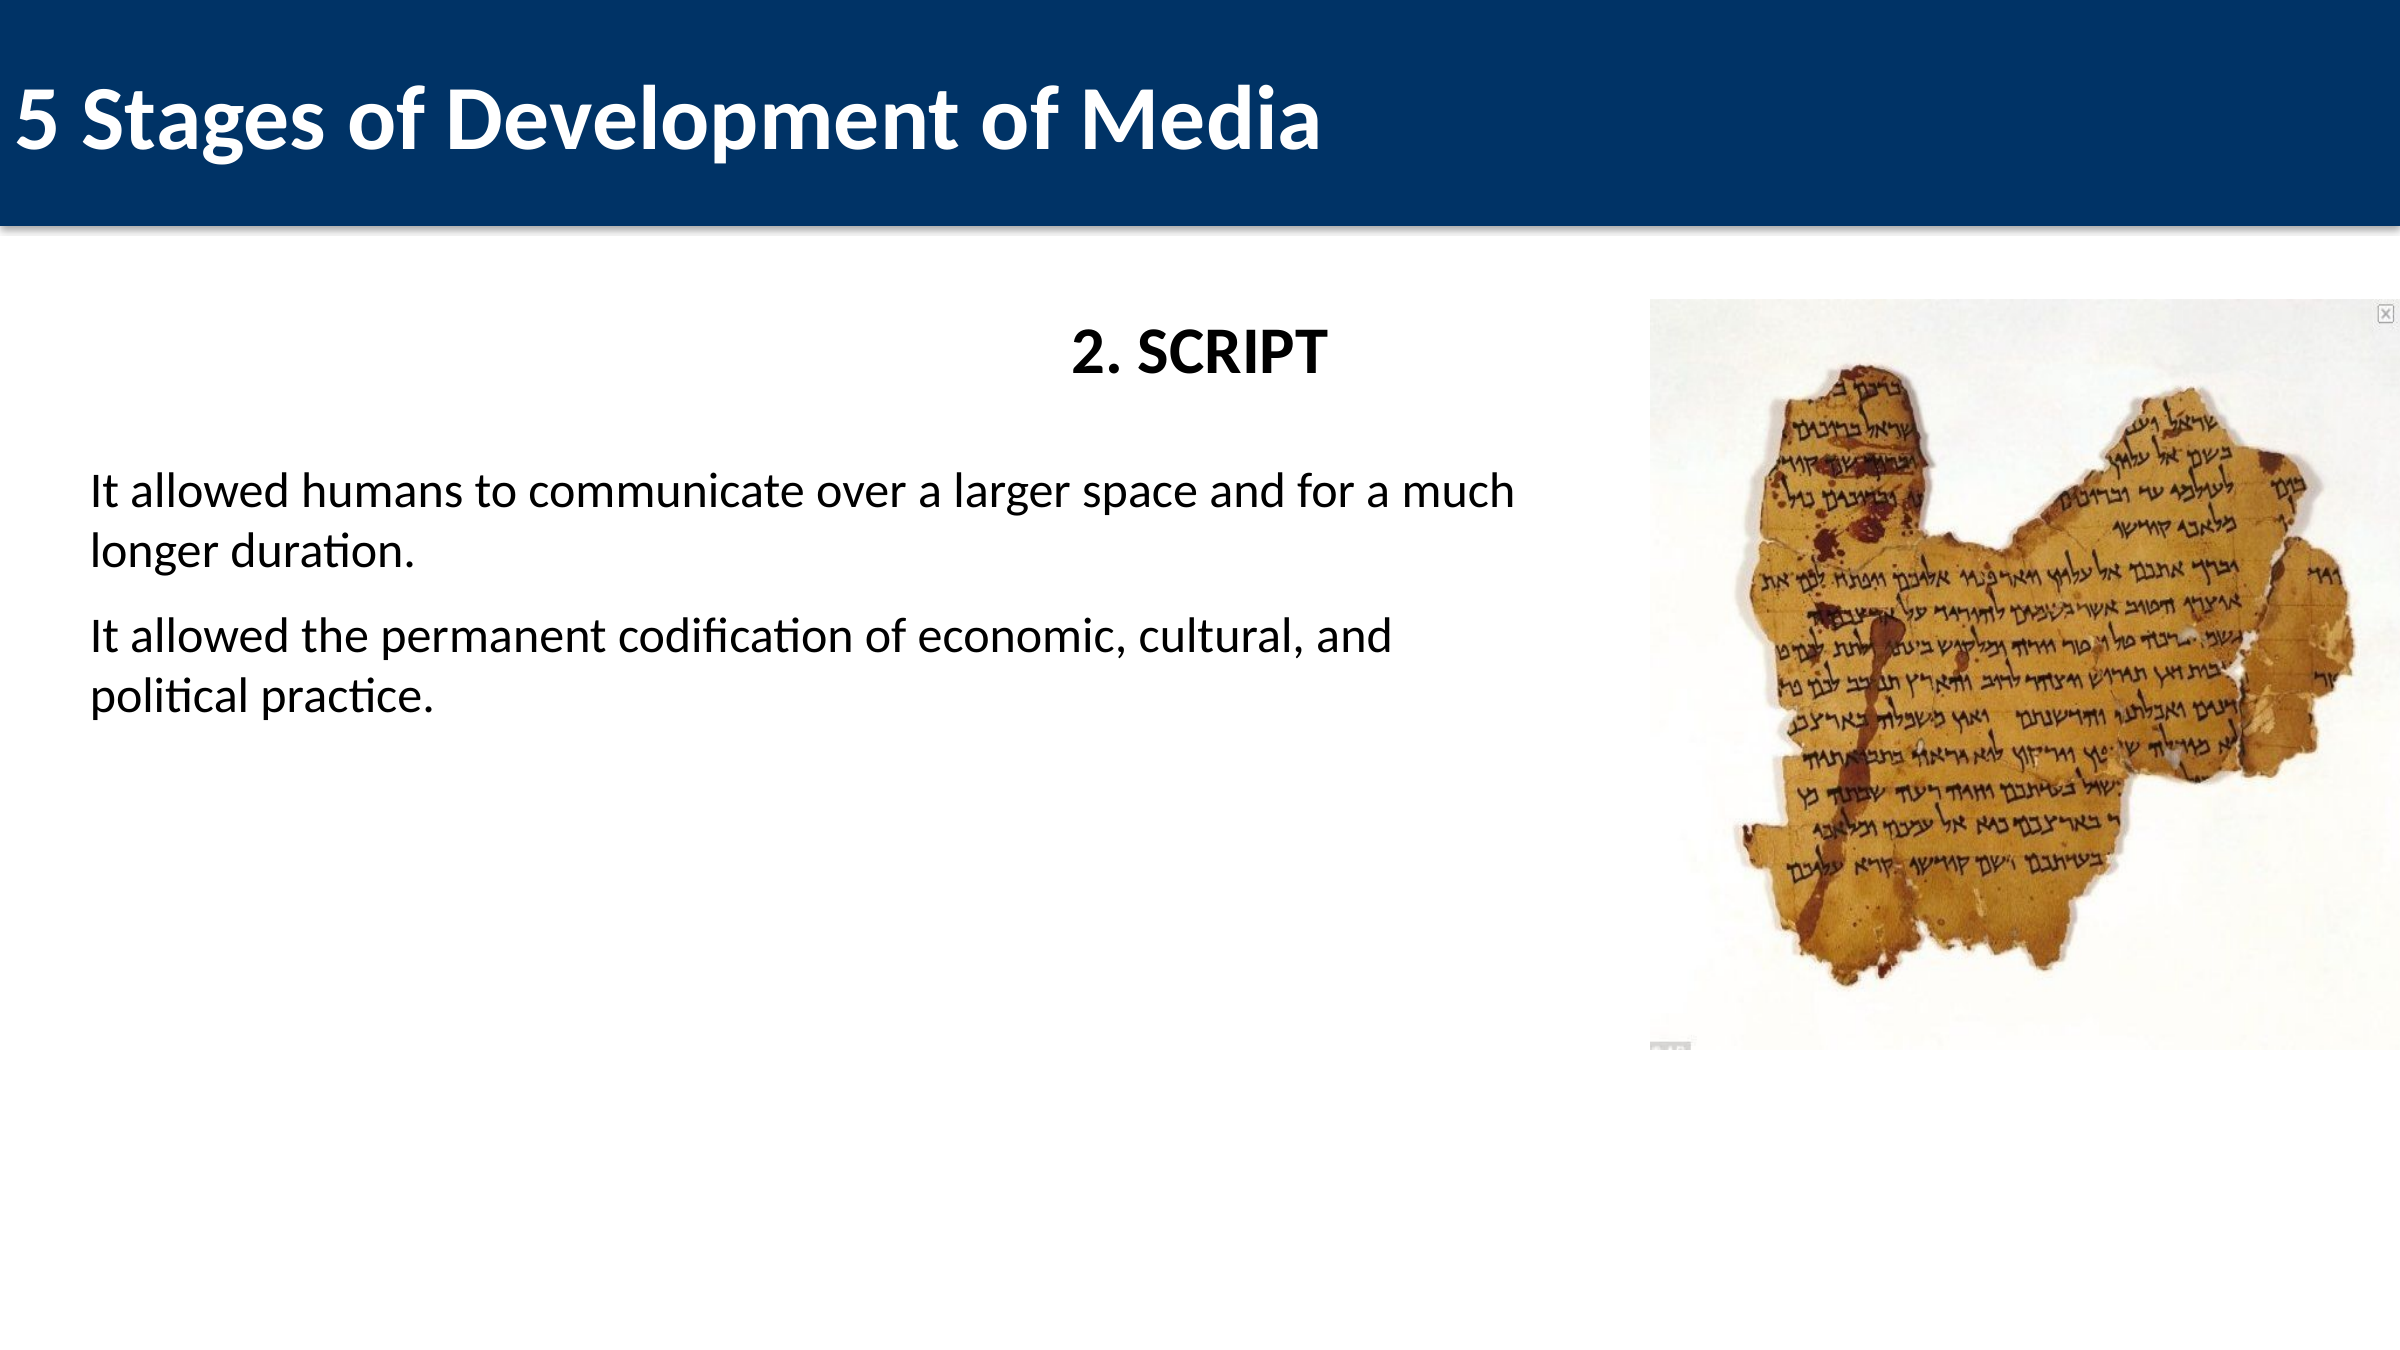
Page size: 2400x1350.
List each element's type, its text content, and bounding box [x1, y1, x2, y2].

text_box 5 Stages of Development of Media [0, 0, 2400, 226]
text_box It allowed humans to communicate over a larger space and for a much longer duration. It allowed the permanent codification of economic, cultural, and political practice. [74, 404, 1575, 730]
text_box 2. SCRIPT [1056, 254, 1344, 395]
picture [1649, 299, 2400, 1051]
